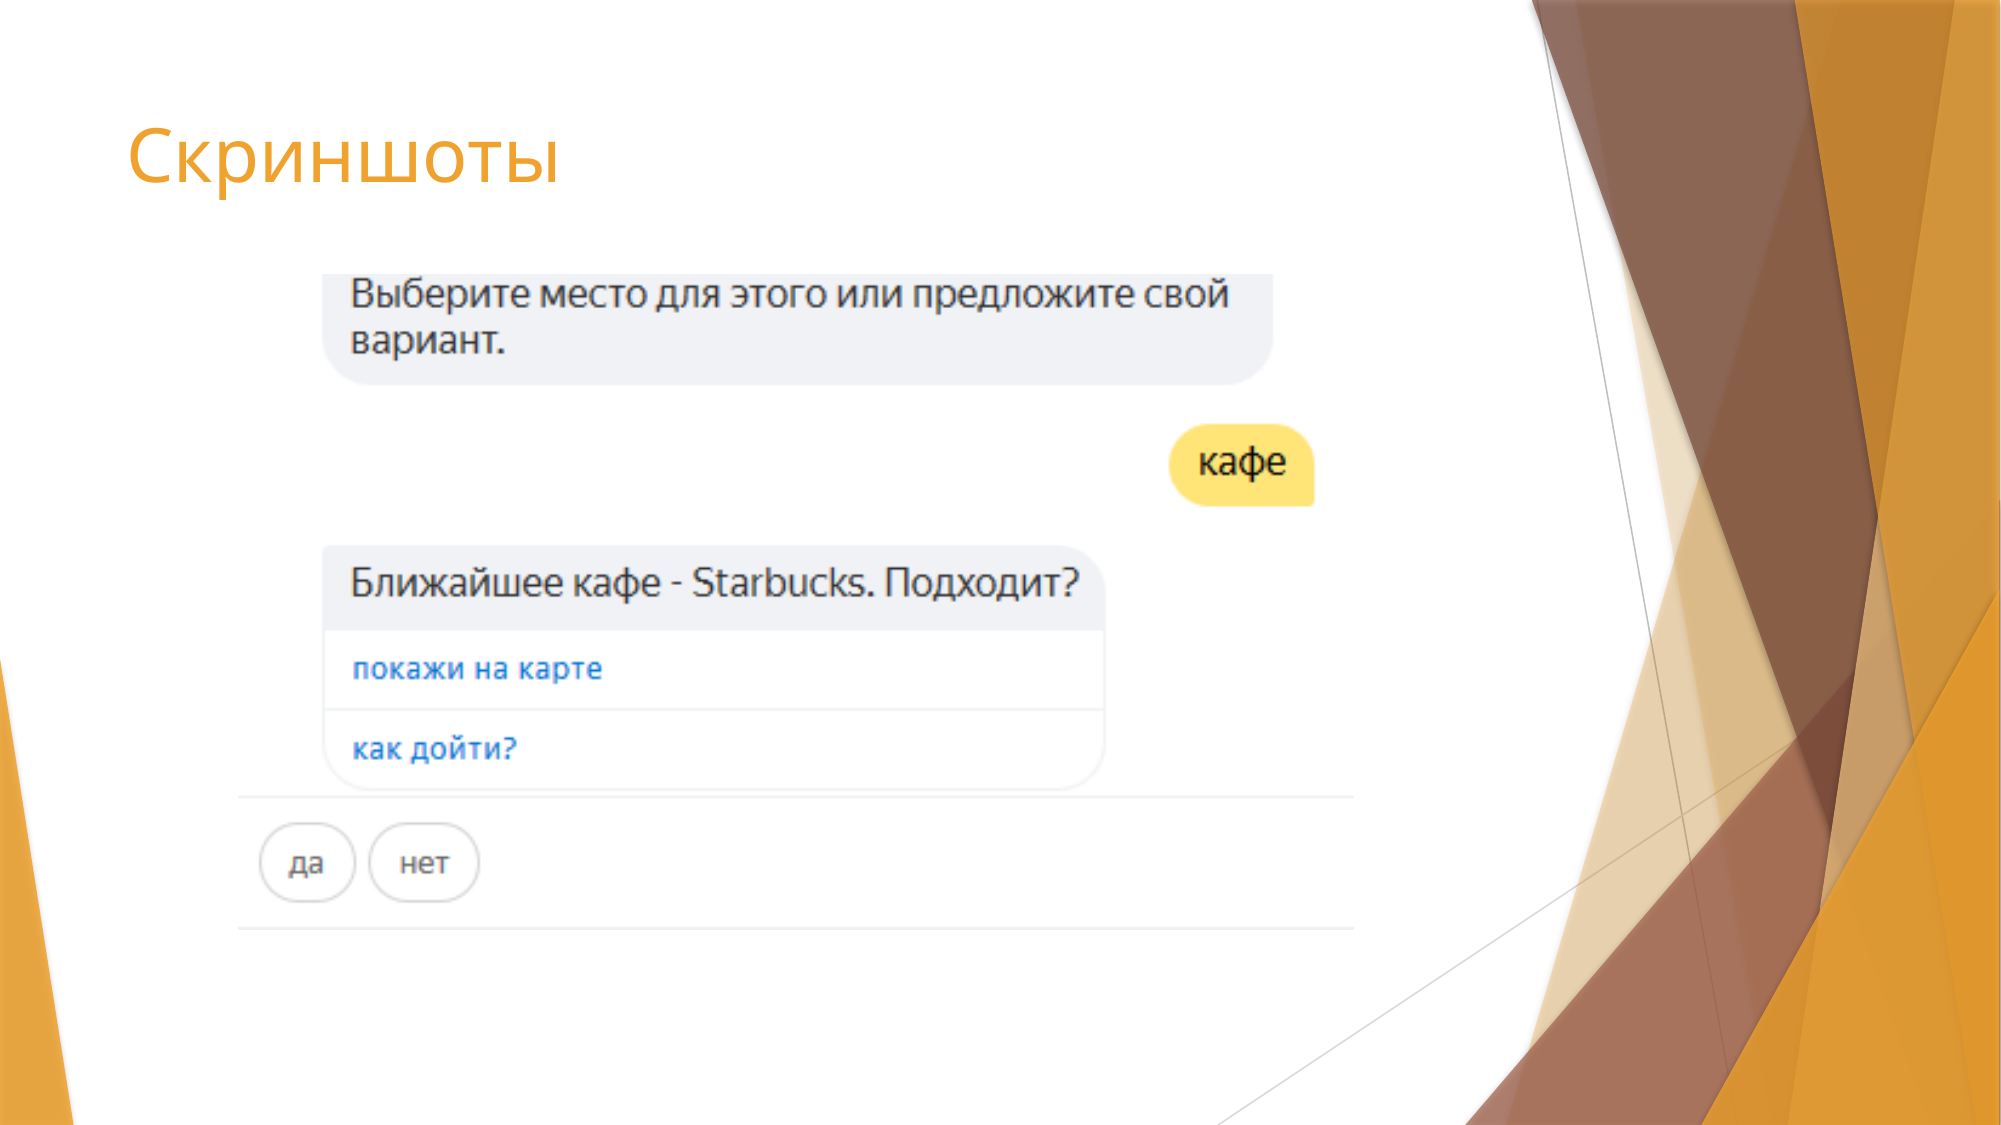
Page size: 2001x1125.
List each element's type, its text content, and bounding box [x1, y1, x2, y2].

title Скриншоты [111, 99, 1522, 317]
picture [237, 273, 1355, 930]
